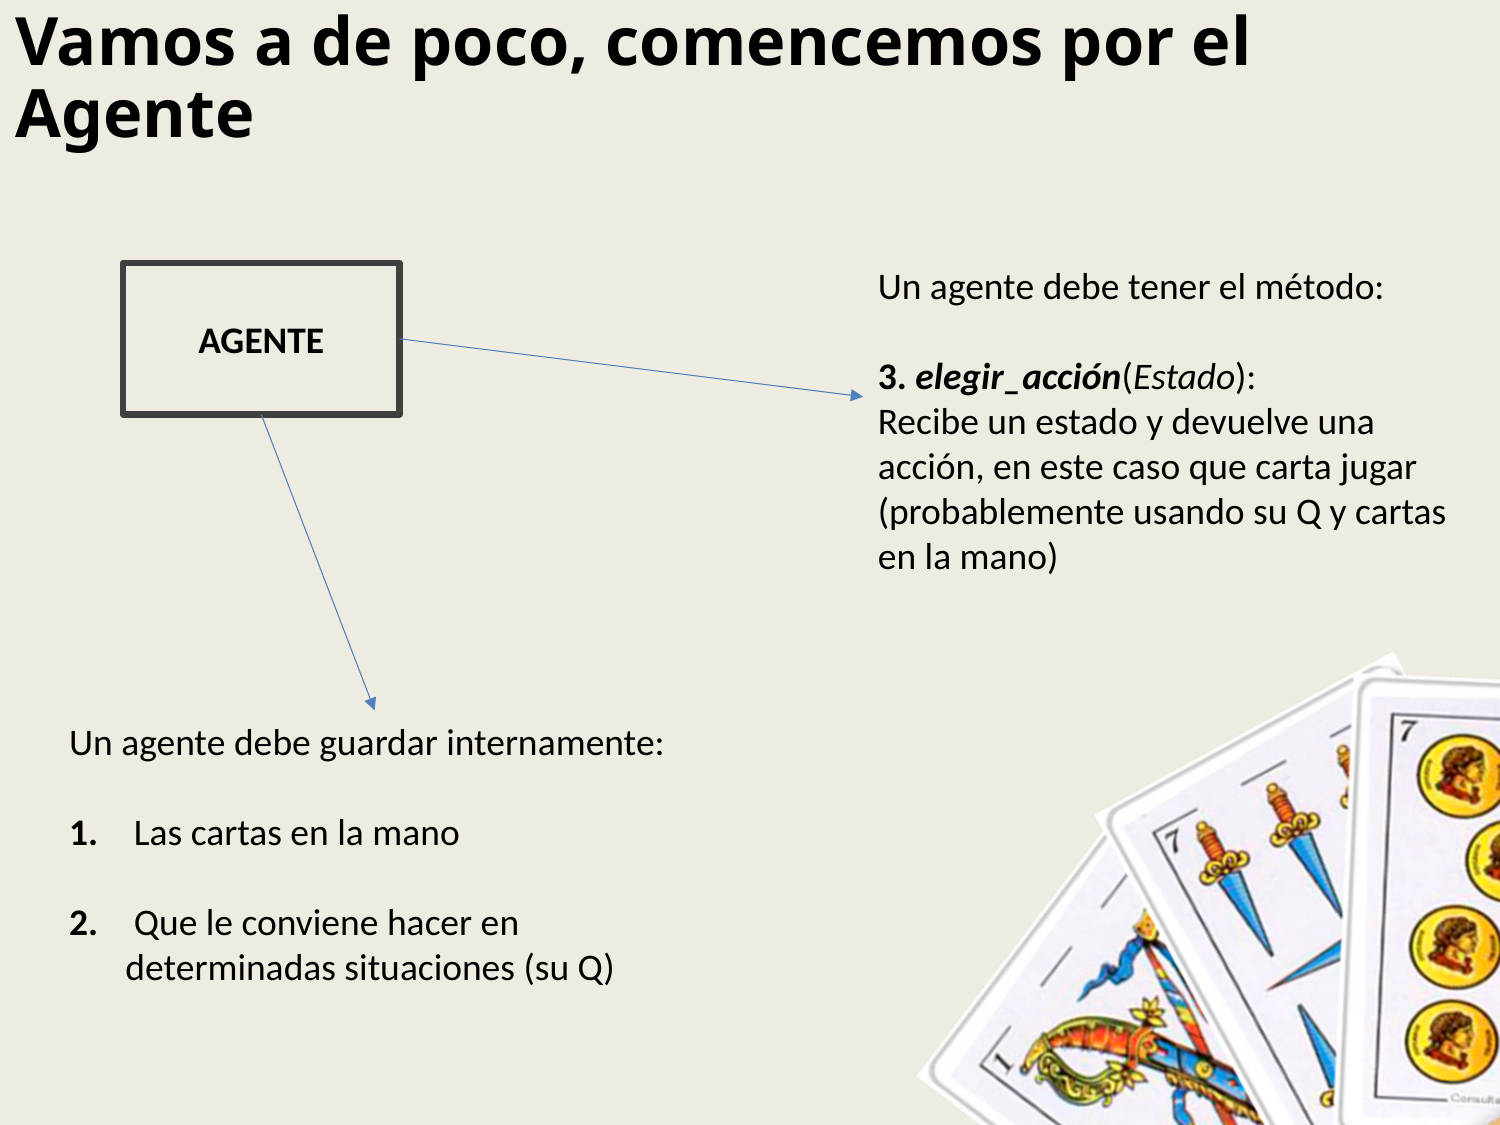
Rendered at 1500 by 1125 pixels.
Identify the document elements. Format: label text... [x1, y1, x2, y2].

text_box Un agente debe tener el método: 3. elegir_acción(Estado): Recibe un estado y devuelve una acción, en este caso que carta jugar (probablemente usando su Q y cartas en la mano) [863, 209, 1480, 585]
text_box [261, 414, 375, 711]
text_box AGENTE [123, 263, 400, 415]
text_box Un agente debe guardar internamente: Las cartas en la mano Que le conviene hacer en determinadas situaciones (su Q) [54, 710, 695, 1053]
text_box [399, 338, 864, 399]
picture [905, 642, 1500, 1125]
title Vamos a de poco, comencemos por el Agente [0, 0, 1294, 219]
